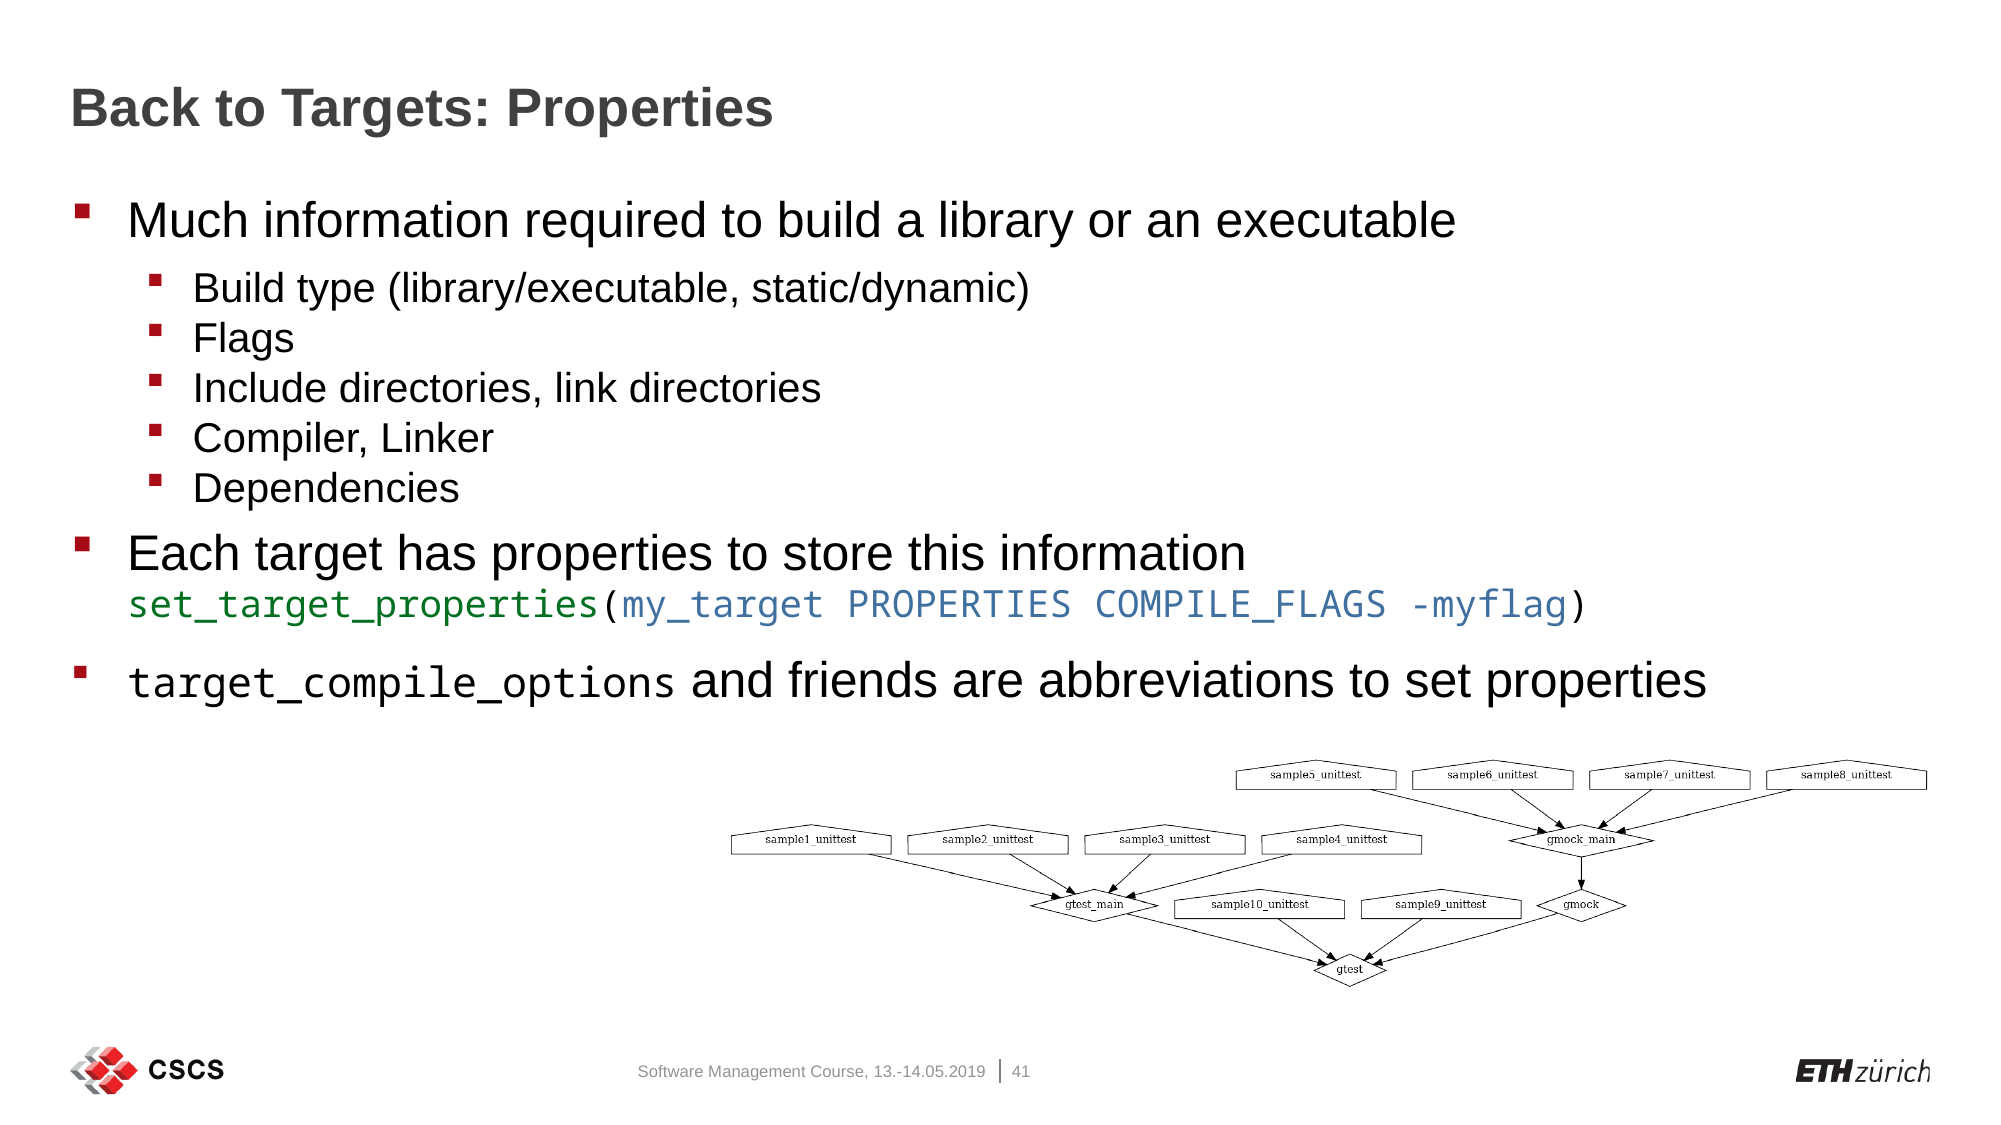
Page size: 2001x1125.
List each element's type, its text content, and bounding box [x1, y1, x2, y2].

picture [726, 756, 1930, 988]
list Much information required to build a library or an executable Build type (library/executable, static/dynamic) Flags Include directories, link directories Compiler, Linker Dependencies Each target has properties to store this information set_target_properties(my_target PROPERTIES COMPILE_FLAGS -myflag) target_compile_options and friends are abbreviations to set properties [70, 178, 1930, 1022]
footer Software Management Course, 13.-14.05.2019 [322, 1059, 998, 1083]
slide_number 41 [999, 1059, 1063, 1083]
title Back to Targets: Properties [70, 7, 1930, 149]
